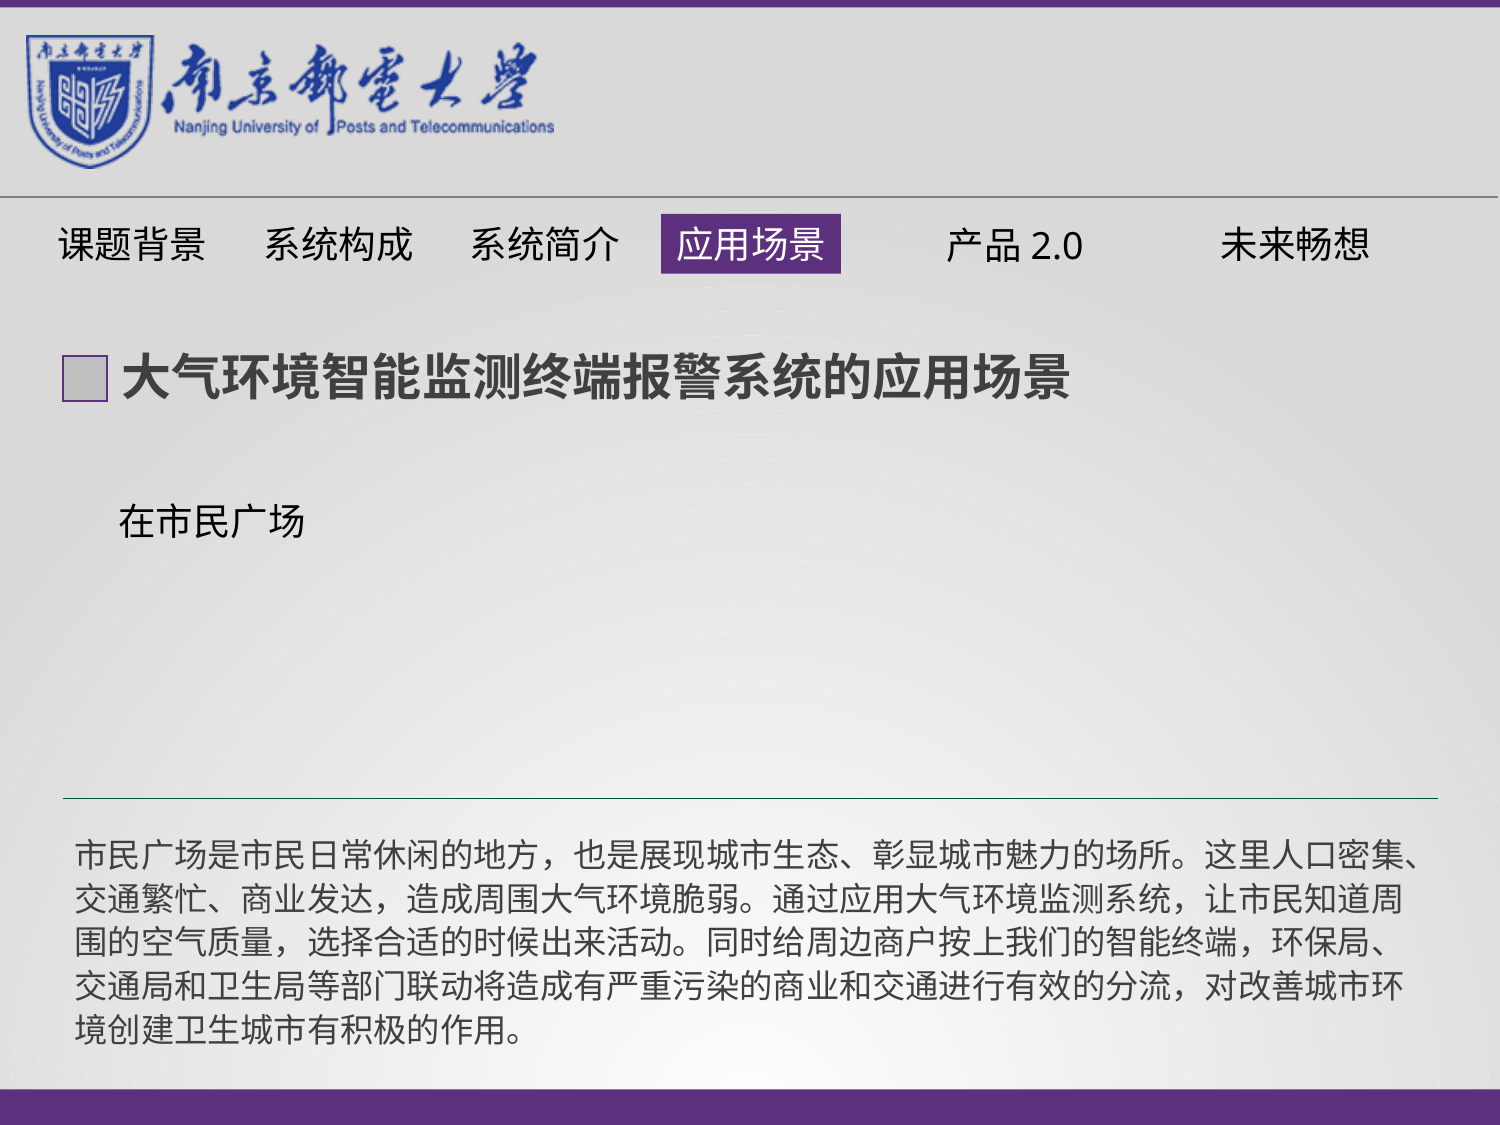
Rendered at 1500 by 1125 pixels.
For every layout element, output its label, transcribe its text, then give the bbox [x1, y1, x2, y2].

text_box 市民广场是市民日常休闲的地方，也是展现城市生态、彰显城市魅力的场所。这里人口密集、交通繁忙、商业发达，造成周围大气环境脆弱。通过应用大气环境监测系统，让市民知道周围的空气质量，选择合适的时候出来活动。同时给周边商户按上我们的智能终端，环保局、交通局和卫生局等部门联动将造成有严重污染的商业和交通进行有效的分流，对改善城市环境创建卫生城市有积极的作用。 [59, 822, 1437, 1057]
text_box [0, 0, 1500, 8]
text_box [62, 355, 108, 402]
text_box 课题背景 [42, 213, 223, 274]
text_box 系统简介 [454, 213, 635, 274]
picture [26, 35, 554, 169]
text_box 未来畅想 [1205, 213, 1386, 274]
text_box 系统构成 [248, 213, 429, 274]
text_box 大气环境智能监测终端报警系统的应用场景 [107, 337, 1126, 413]
text_box 产品2.0 [931, 214, 1099, 275]
text_box 应用场景 [661, 213, 841, 274]
text_box [0, 1088, 1500, 1125]
text_box 在市民广场 [103, 490, 358, 551]
